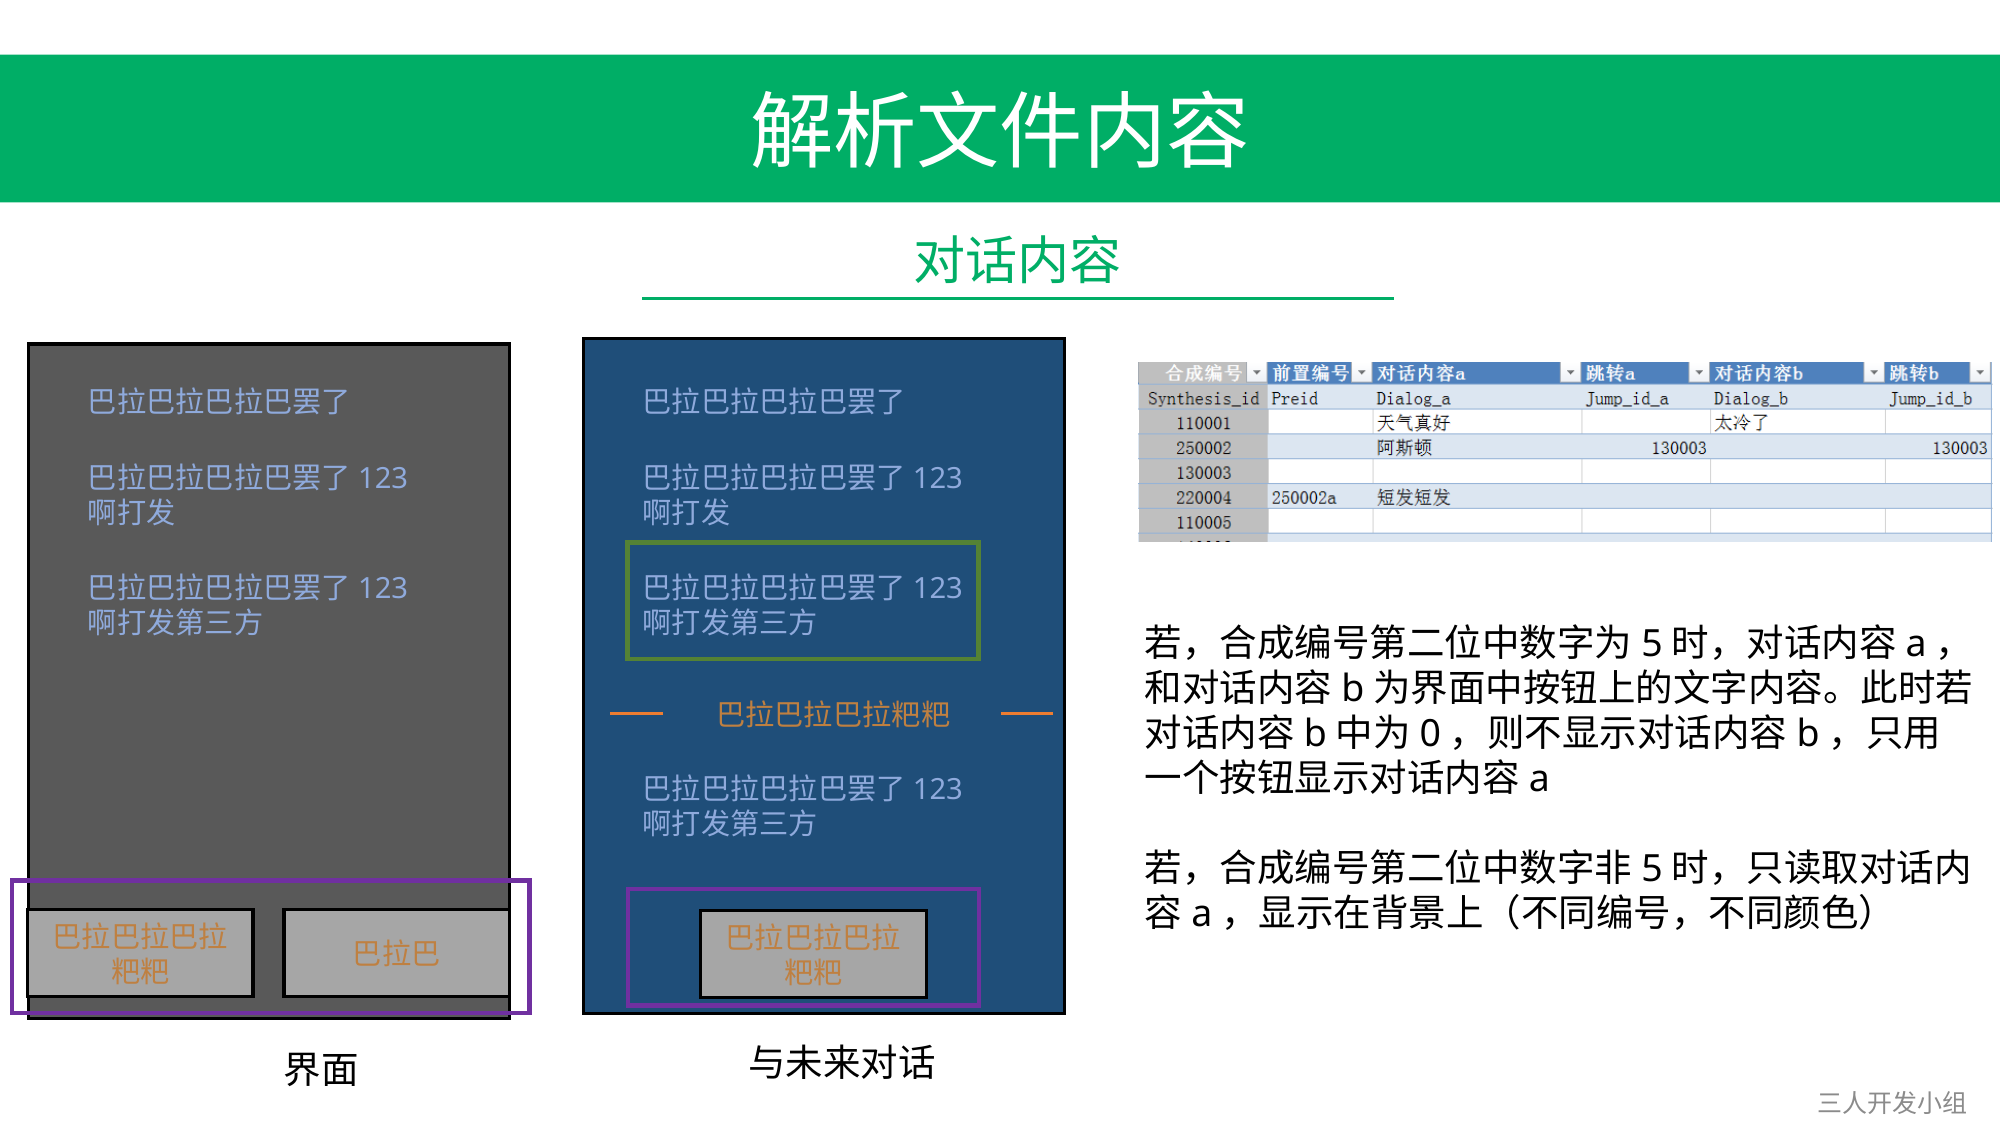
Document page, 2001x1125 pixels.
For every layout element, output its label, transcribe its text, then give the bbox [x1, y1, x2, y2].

text_box 巴拉巴拉巴拉巴罢了123啊打发 [627, 452, 980, 537]
text_box [627, 888, 980, 1006]
picture [1138, 362, 1993, 542]
text_box [583, 338, 1065, 1014]
text_box 对话内容 [765, 220, 1270, 298]
footer 三人开发小组 [1784, 1082, 2000, 1123]
text_box 巴拉巴拉巴拉巴罢了123啊打发第三方 [73, 562, 425, 647]
text_box 巴拉巴拉巴拉巴罢了123啊打发第三方 [627, 762, 980, 848]
text_box 巴拉巴拉巴拉粑粑 [701, 688, 965, 739]
text_box [28, 1014, 511, 1019]
text_box 巴拉巴拉巴拉巴罢了 [627, 376, 927, 426]
text_box 解析文件内容 [0, 54, 2000, 203]
text_box [28, 343, 511, 879]
text_box [11, 879, 530, 1014]
text_box [626, 542, 979, 660]
text_box 巴拉巴拉巴拉巴罢了123啊打发 [73, 452, 425, 537]
text_box 若，合成编号第二位中数字为5时，对话内容a，和对话内容b为界面中按钮上的文字内容。此时若对话内容b中为0，则不显示对话内容b，只用一个按钮显示对话内容a 若，合成编号第二位中数字非5时，只读取对话内容a，显示在背景上（不同编号，不同颜色） [1129, 611, 1993, 942]
text_box 巴拉巴拉巴拉巴罢了 [73, 376, 372, 426]
text_box 界面 [269, 1038, 423, 1099]
text_box 与未来对话 [733, 1032, 1054, 1092]
